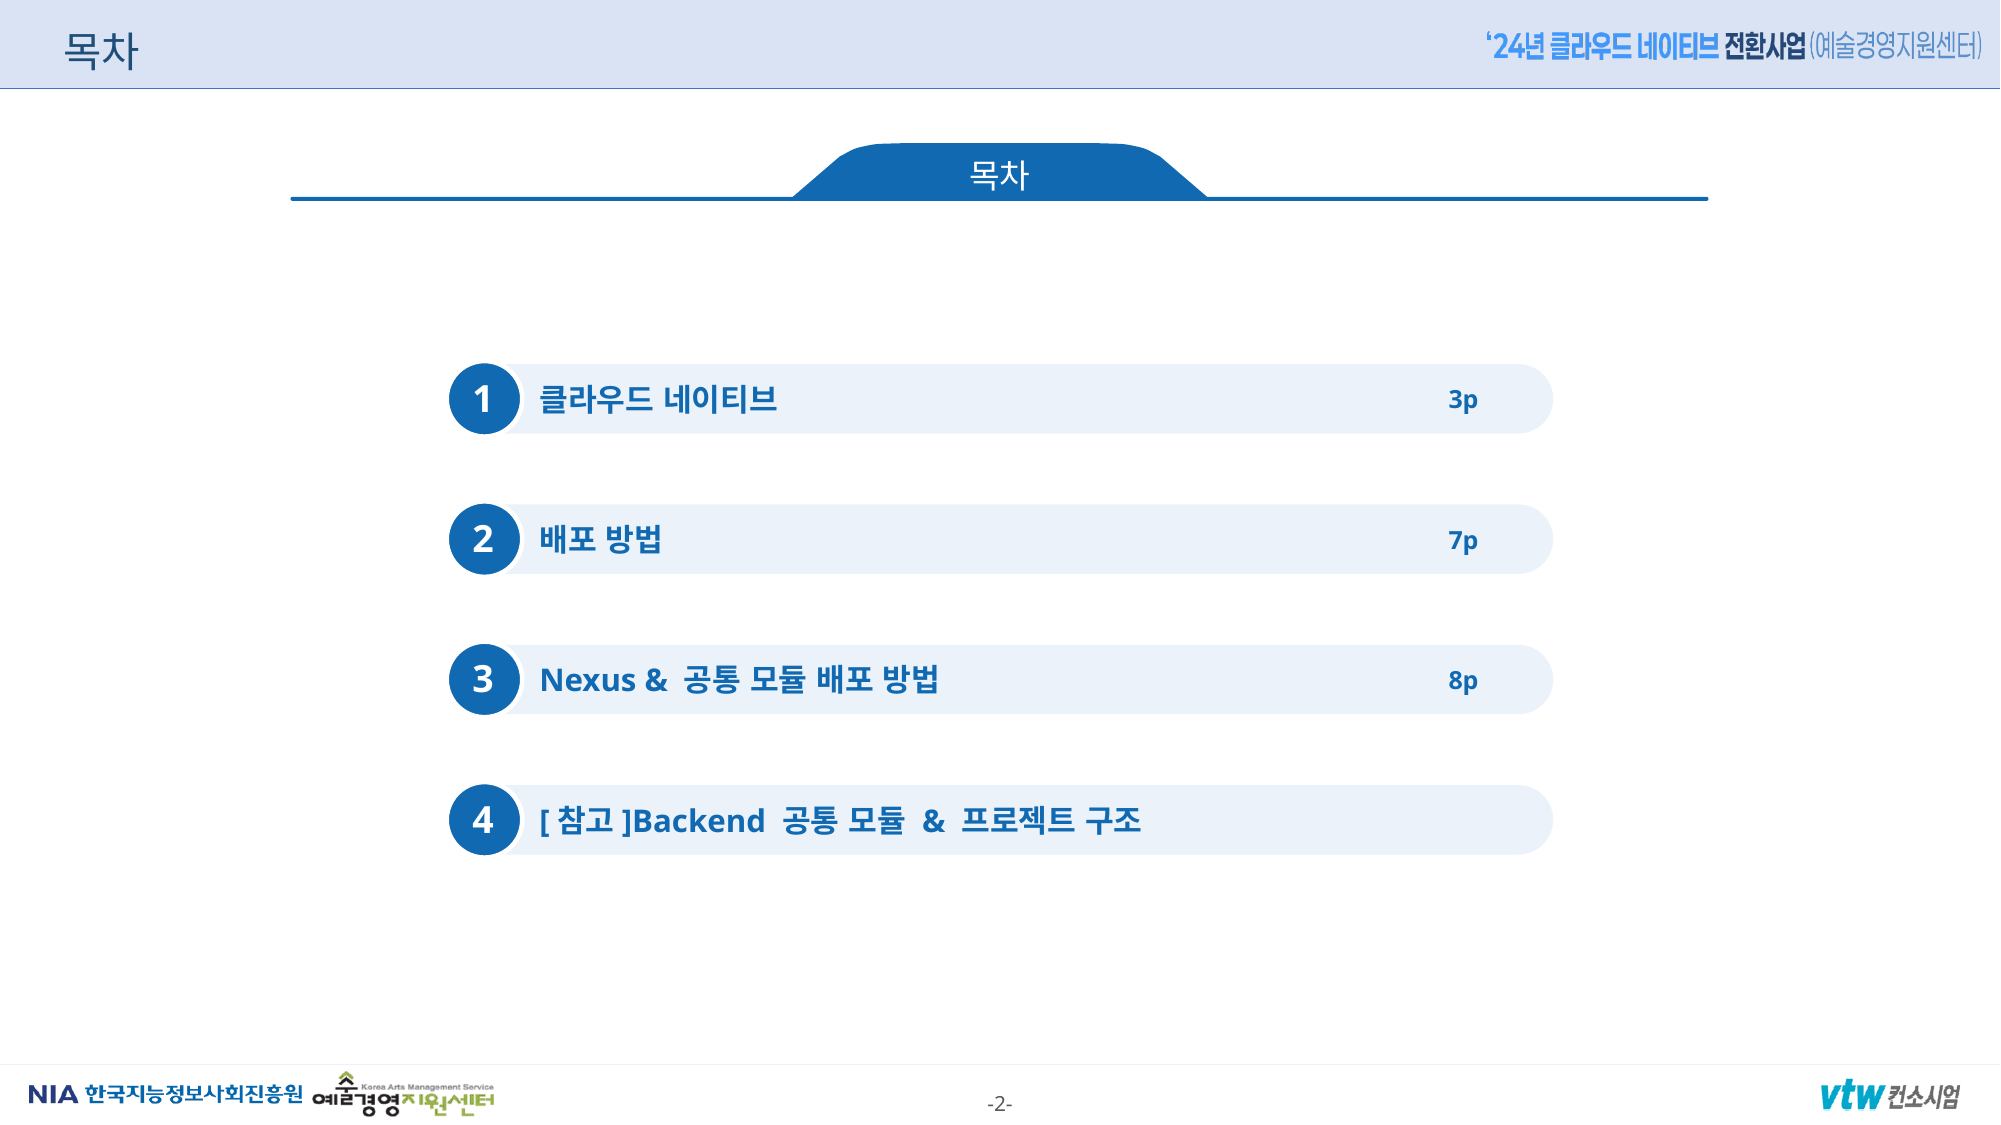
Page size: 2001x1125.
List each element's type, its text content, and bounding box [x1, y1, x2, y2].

list 목차 [48, 22, 653, 87]
picture [24, 1069, 305, 1117]
picture [1818, 1076, 1963, 1115]
picture [308, 1069, 497, 1117]
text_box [446, 360, 1554, 858]
picture [1473, 5, 2000, 84]
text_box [290, 143, 1709, 201]
